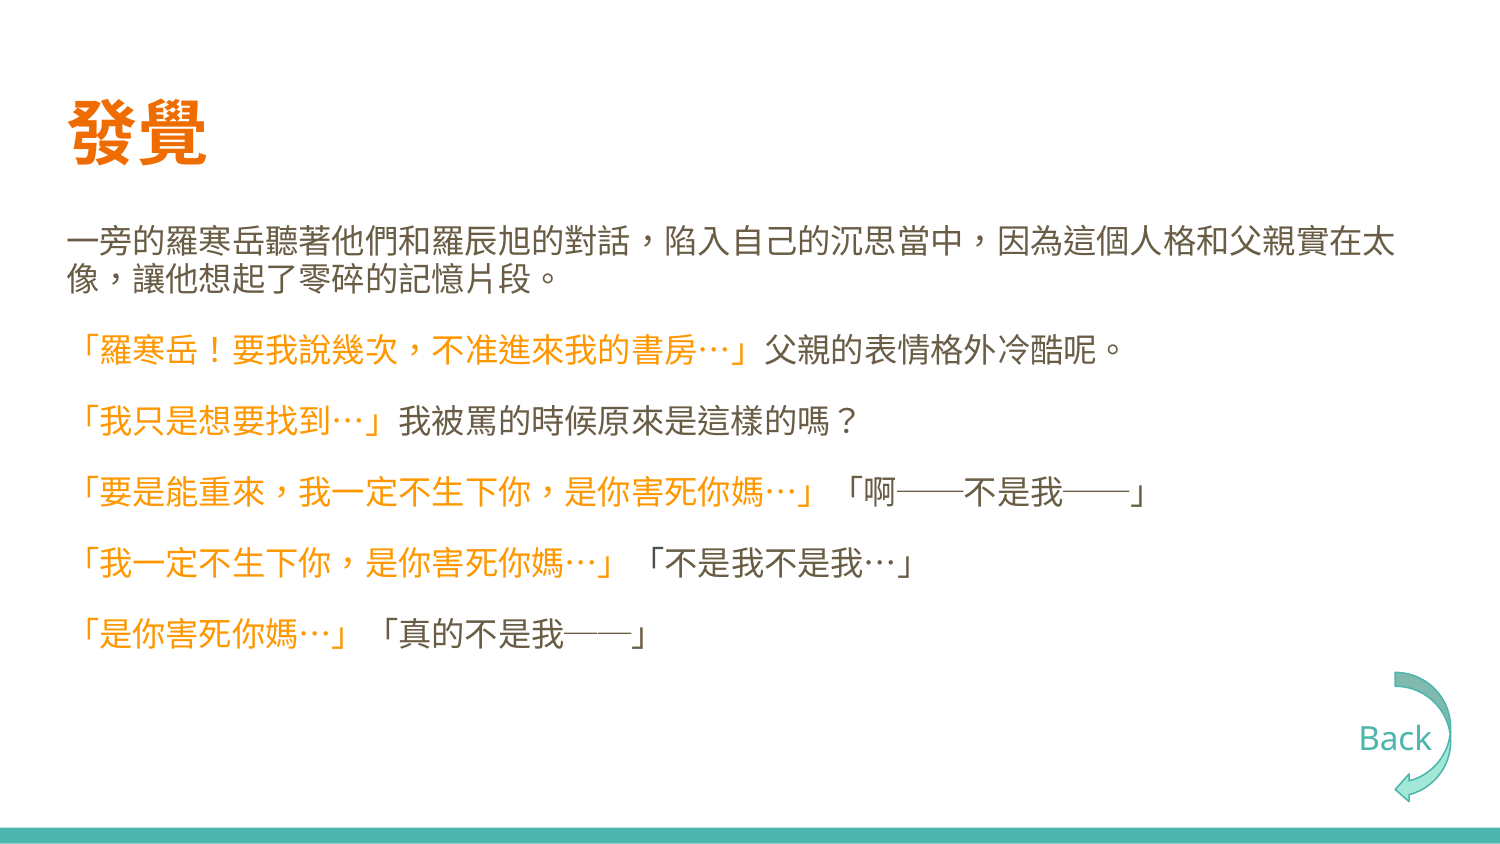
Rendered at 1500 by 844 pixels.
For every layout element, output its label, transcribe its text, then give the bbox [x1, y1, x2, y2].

list 一旁的羅寒岳聽著他們和羅辰旭的對話，陷入自己的沉思當中，因為這個人格和父親實在太像，讓他想起了零碎的記憶片段。 「羅寒岳！要我說幾次，不准進來我的書房…」父親的表情格外冷酷呢。 「我只是想要找到…」我被罵的時候原來是這樣的嗎？ 「要是能重來，我一定不生下你，是你害死你媽…」「啊──不是我──」 「我一定不生下你，是你害死你媽…」「不是我不是我…」 「是你害死你媽…」「真的不是我──」 [51, 207, 1449, 750]
text_box Back [1343, 702, 1449, 773]
title 發覺 [51, 72, 1449, 189]
text_box [1395, 773, 1441, 802]
